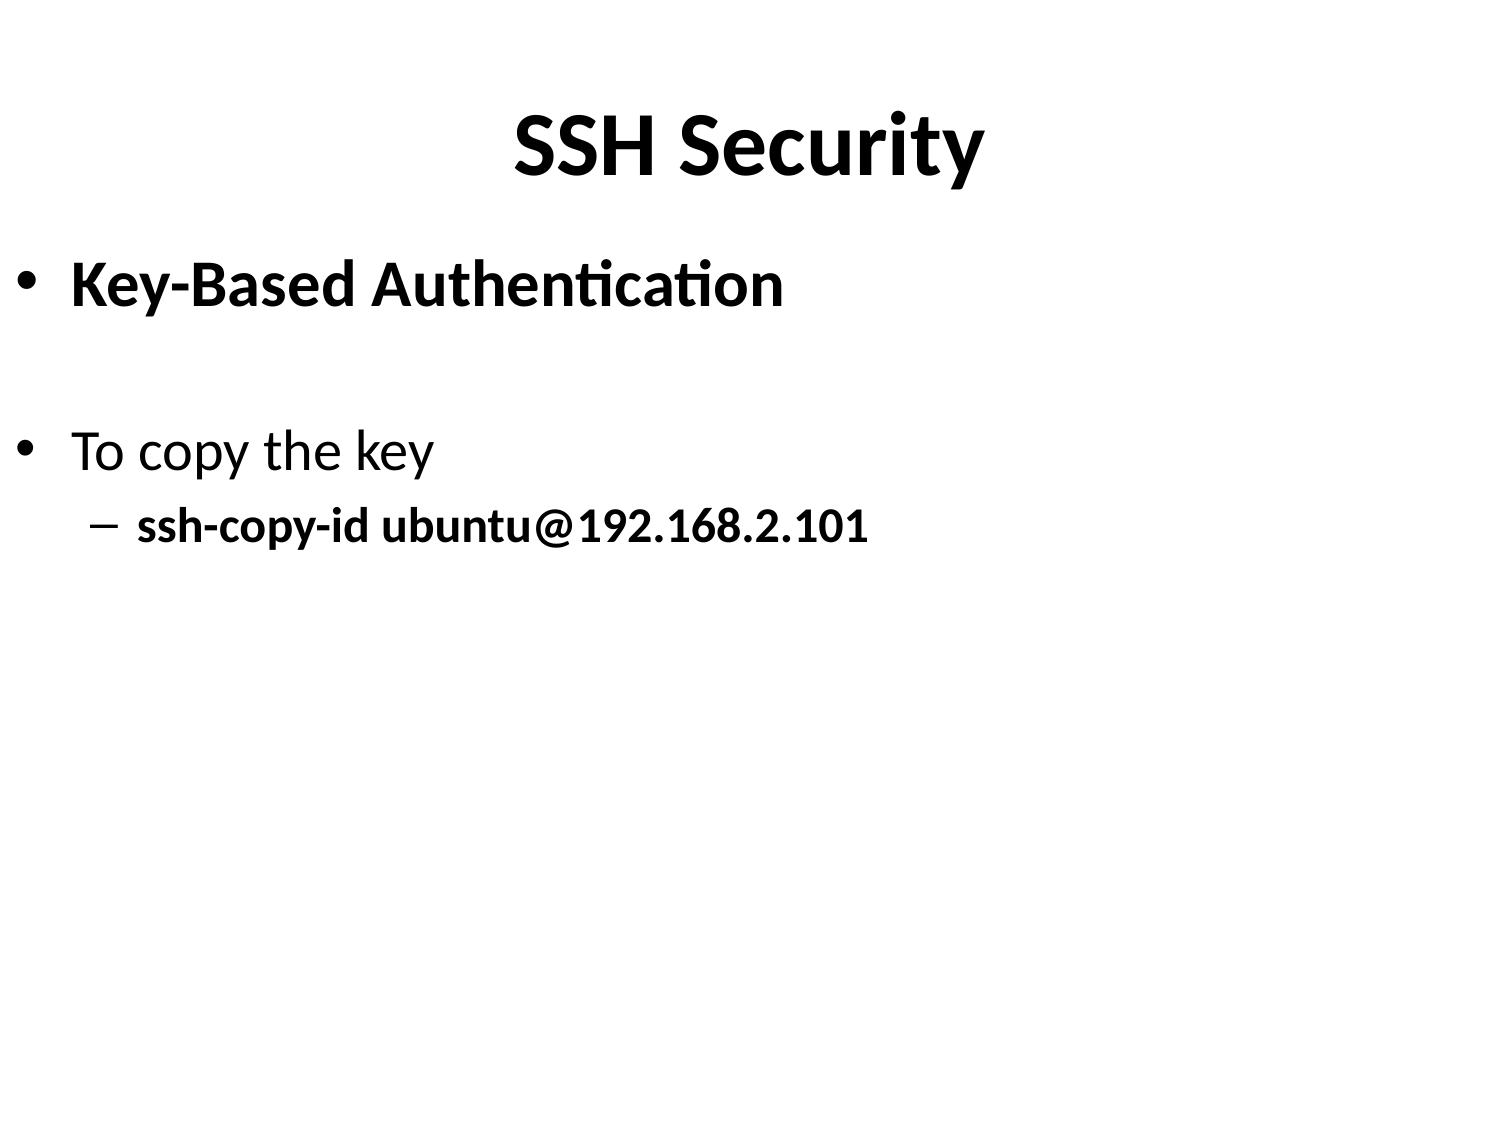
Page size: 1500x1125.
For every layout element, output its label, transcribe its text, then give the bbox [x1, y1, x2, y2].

list Key-Based Authentication To copy the key ssh-copy-id ubuntu@192.168.2.101 [0, 231, 1500, 1083]
title SSH Security [75, 45, 1425, 231]
